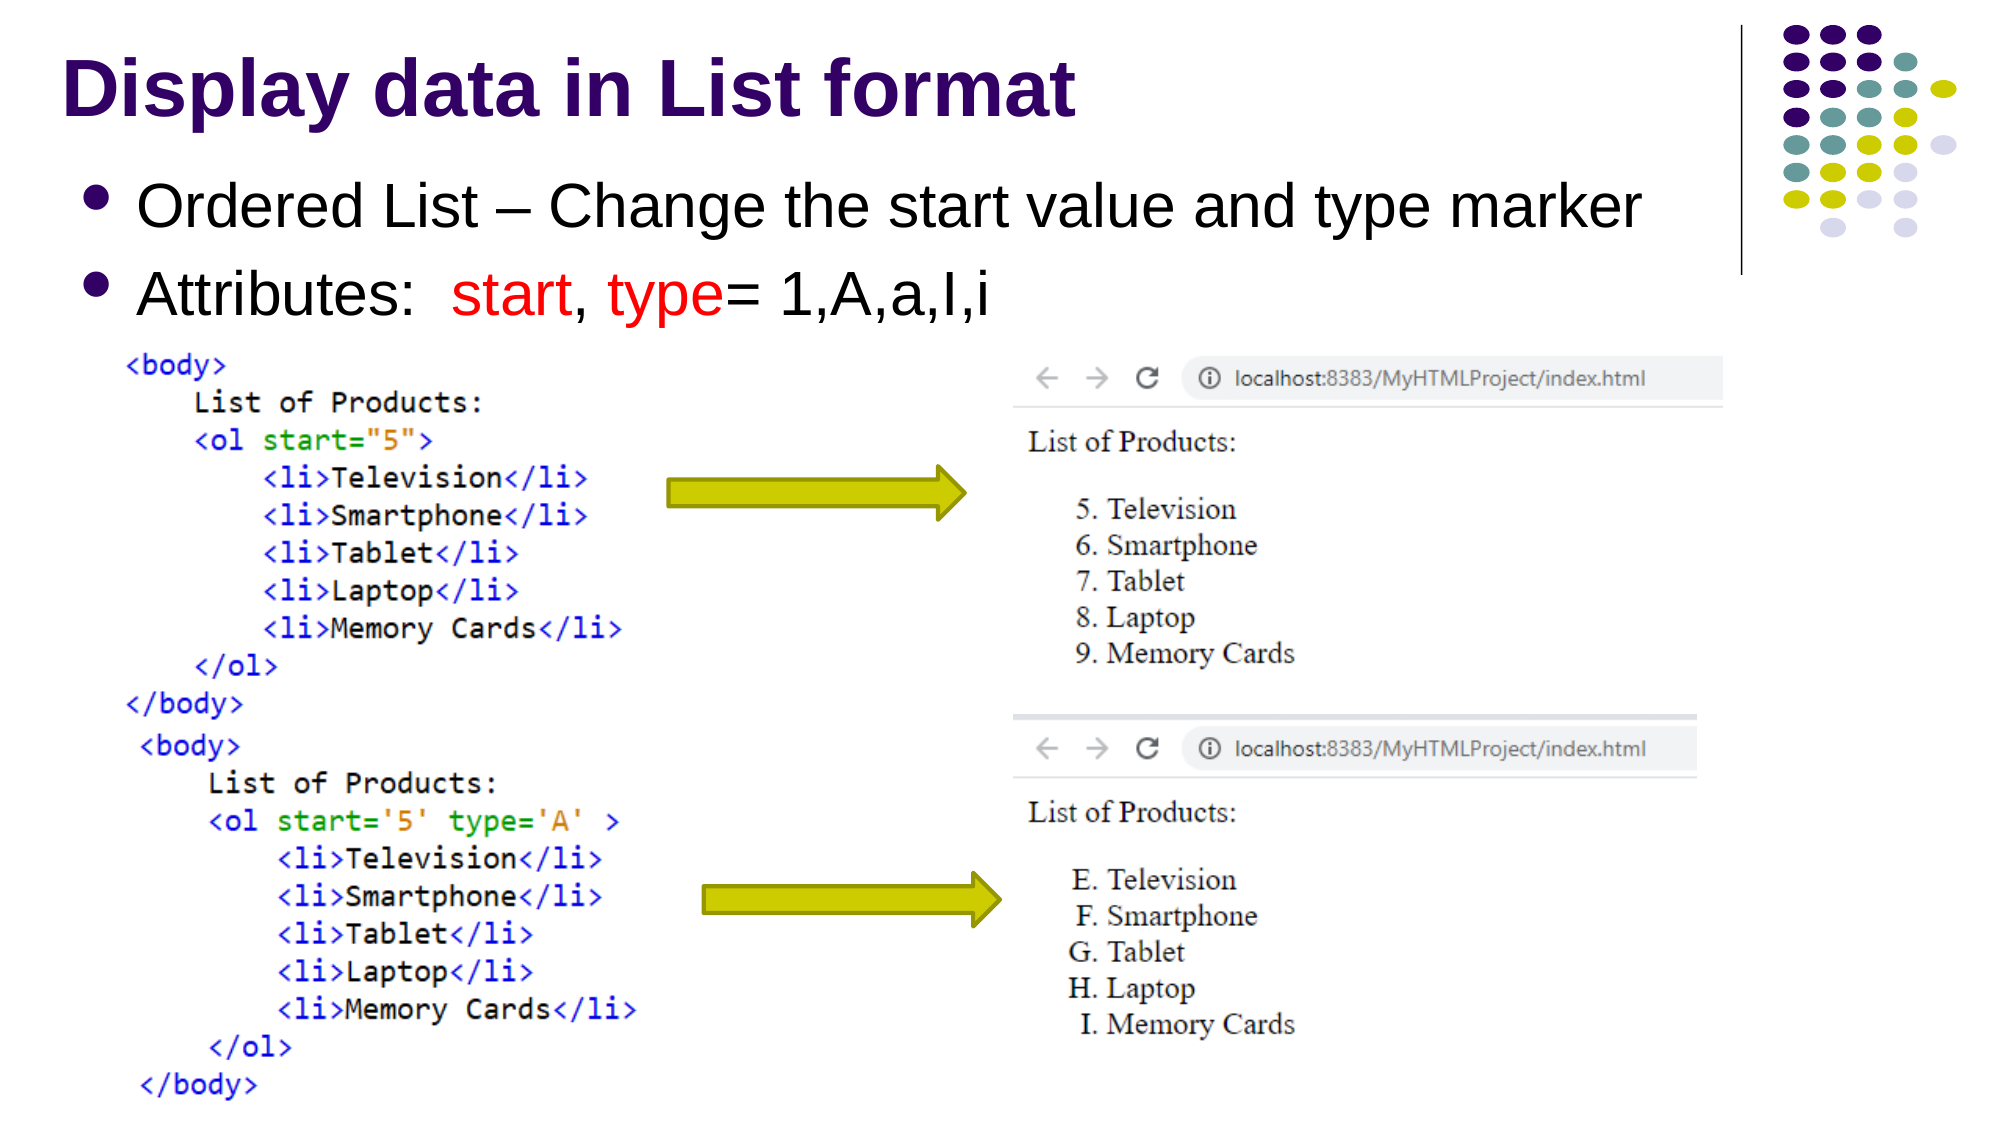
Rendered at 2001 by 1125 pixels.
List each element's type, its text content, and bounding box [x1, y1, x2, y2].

picture [1013, 350, 1724, 693]
picture [112, 350, 648, 723]
picture [112, 726, 682, 1104]
list Ordered List – Change the start value and type marker Attributes: start, type= 1,A,a,I,i [64, 157, 1866, 882]
picture [1013, 714, 1697, 1075]
title Display data in List format [46, 0, 1697, 141]
text_box [666, 464, 967, 522]
text_box [701, 870, 1003, 929]
